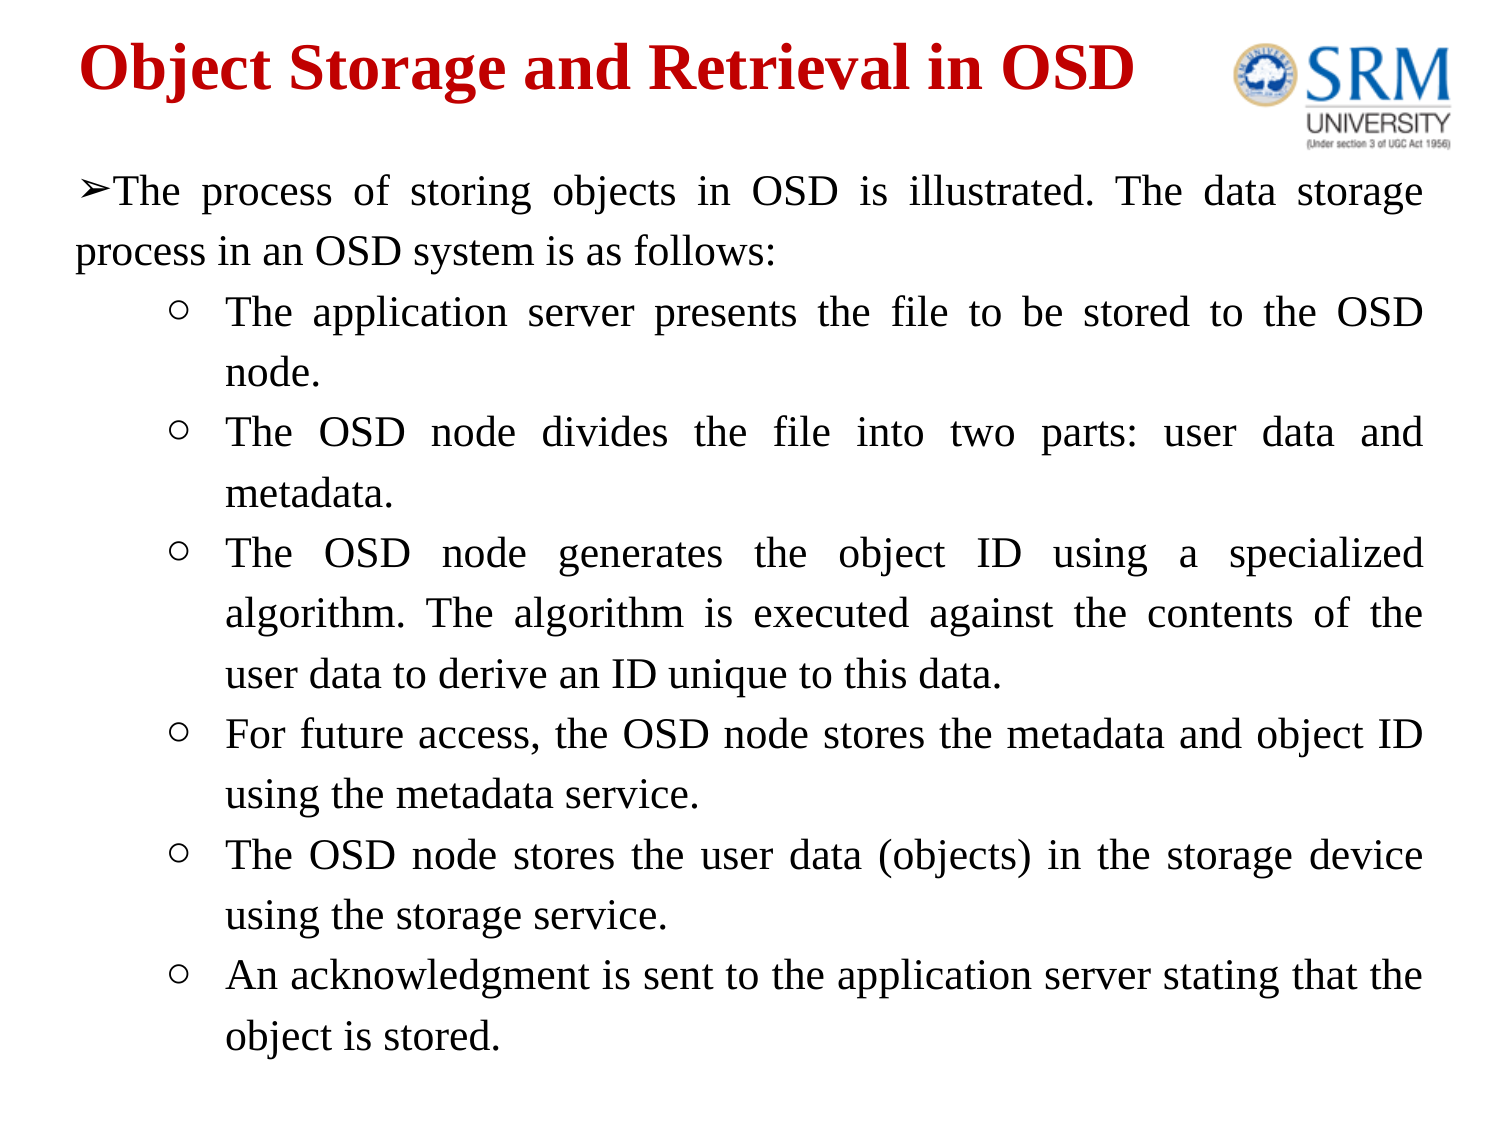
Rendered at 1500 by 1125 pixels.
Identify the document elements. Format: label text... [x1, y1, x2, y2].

list The process of storing objects in OSD is illustrated. The data storage process in an OSD system is as follows: The application server presents the file to be stored to the OSD node. The OSD node divides the file into two parts: user data and metadata. The OSD node generates the object ID using a specialized algorithm. The algorithm is executed against the contents of the user data to derive an ID unique to this data. For future access, the OSD node stores the metadata and object ID using the metadata service. The OSD node stores the user data (objects) in the storage device using the storage service. An acknowledgment is sent to the application server stating that the object is stored. [74, 153, 1426, 1076]
picture [1224, 37, 1460, 157]
title Object Storage and Retrieval in OSD [56, 0, 1145, 127]
